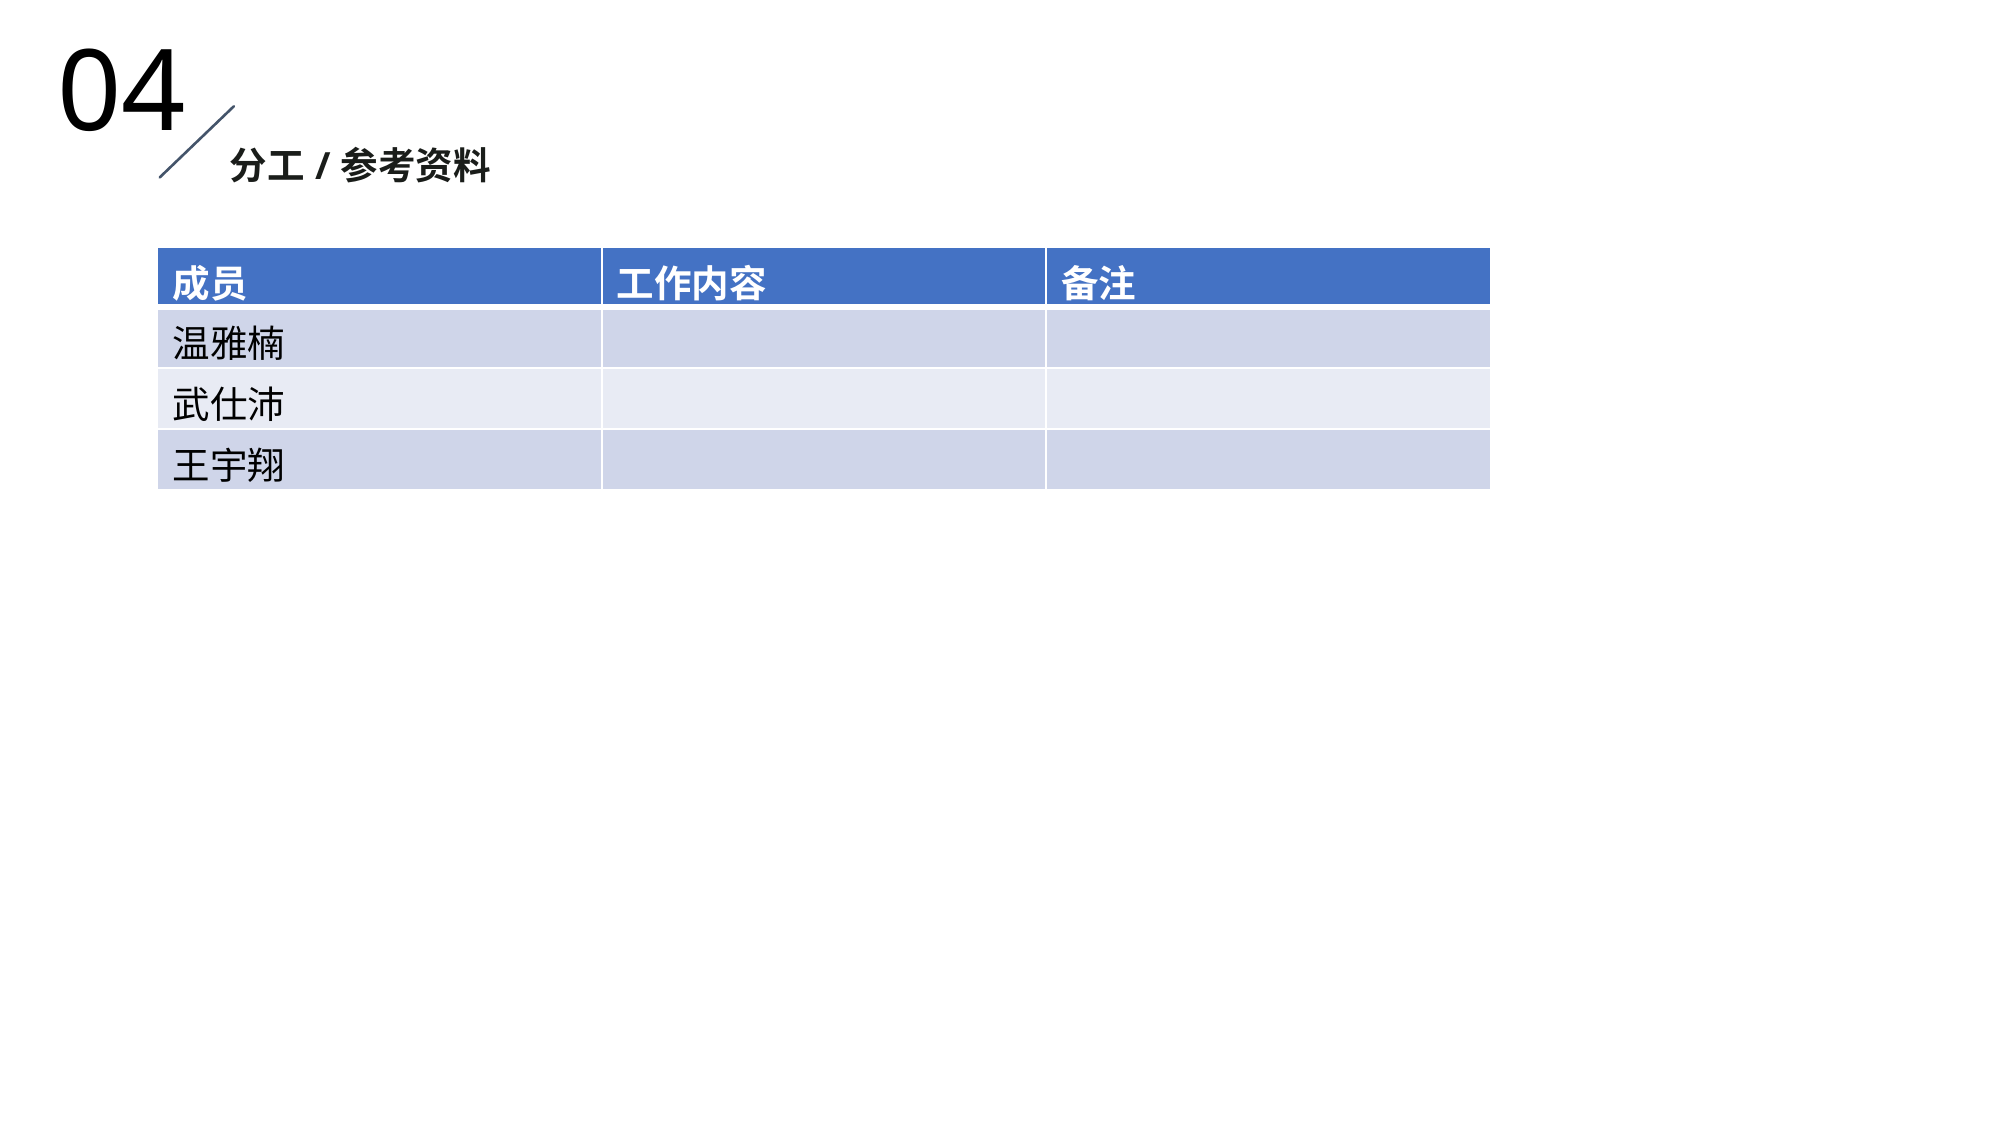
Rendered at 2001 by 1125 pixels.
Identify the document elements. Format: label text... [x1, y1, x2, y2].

table_cell 温雅楠 [158, 310, 601, 367]
table_cell [1047, 430, 1490, 489]
table_cell 王宇翔 [158, 430, 601, 489]
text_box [159, 106, 234, 178]
table_cell [603, 369, 1045, 428]
table_cell 武仕沛 [158, 369, 601, 428]
text_box 04 [42, 10, 214, 161]
table_cell [1047, 369, 1490, 428]
text_box 分工/参考资料 [229, 135, 457, 204]
table_header 备注 [1047, 248, 1490, 304]
table_cell [603, 430, 1045, 489]
table_header 成员 [158, 248, 601, 304]
table_cell [603, 310, 1045, 367]
table_header 工作内容 [603, 248, 1045, 304]
table_cell [1047, 310, 1490, 367]
